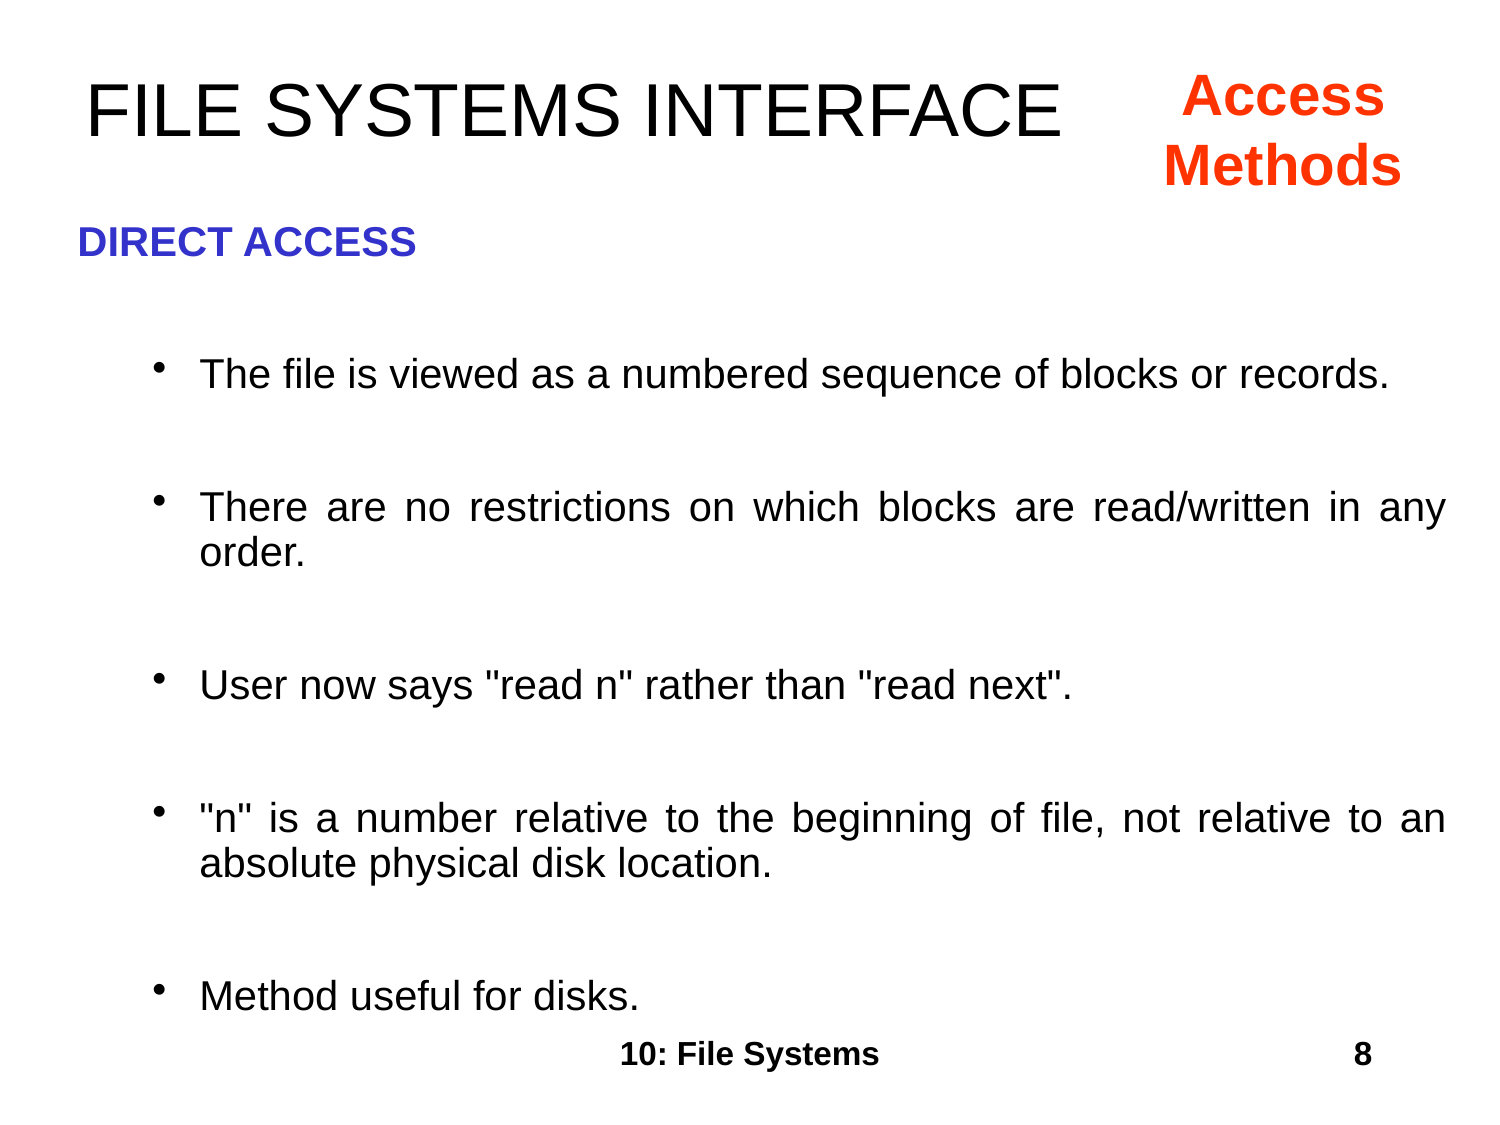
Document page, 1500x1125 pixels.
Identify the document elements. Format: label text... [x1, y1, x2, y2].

text_box Access Methods [1149, 49, 1419, 205]
slide_number 8 [1074, 1025, 1388, 1100]
title FILE SYSTEMS INTERFACE [24, 37, 1125, 175]
list DIRECT ACCESS The file is viewed as a numbered sequence of blocks or records. There are no restrictions on which blocks are read/written in any order. User now says "read n" rather than "read next". "n" is a number relative to the beginning of file, not relative to an absolute physical disk location. Method useful for disks. [62, 212, 1463, 963]
footer 10: File Systems [512, 1025, 988, 1100]
